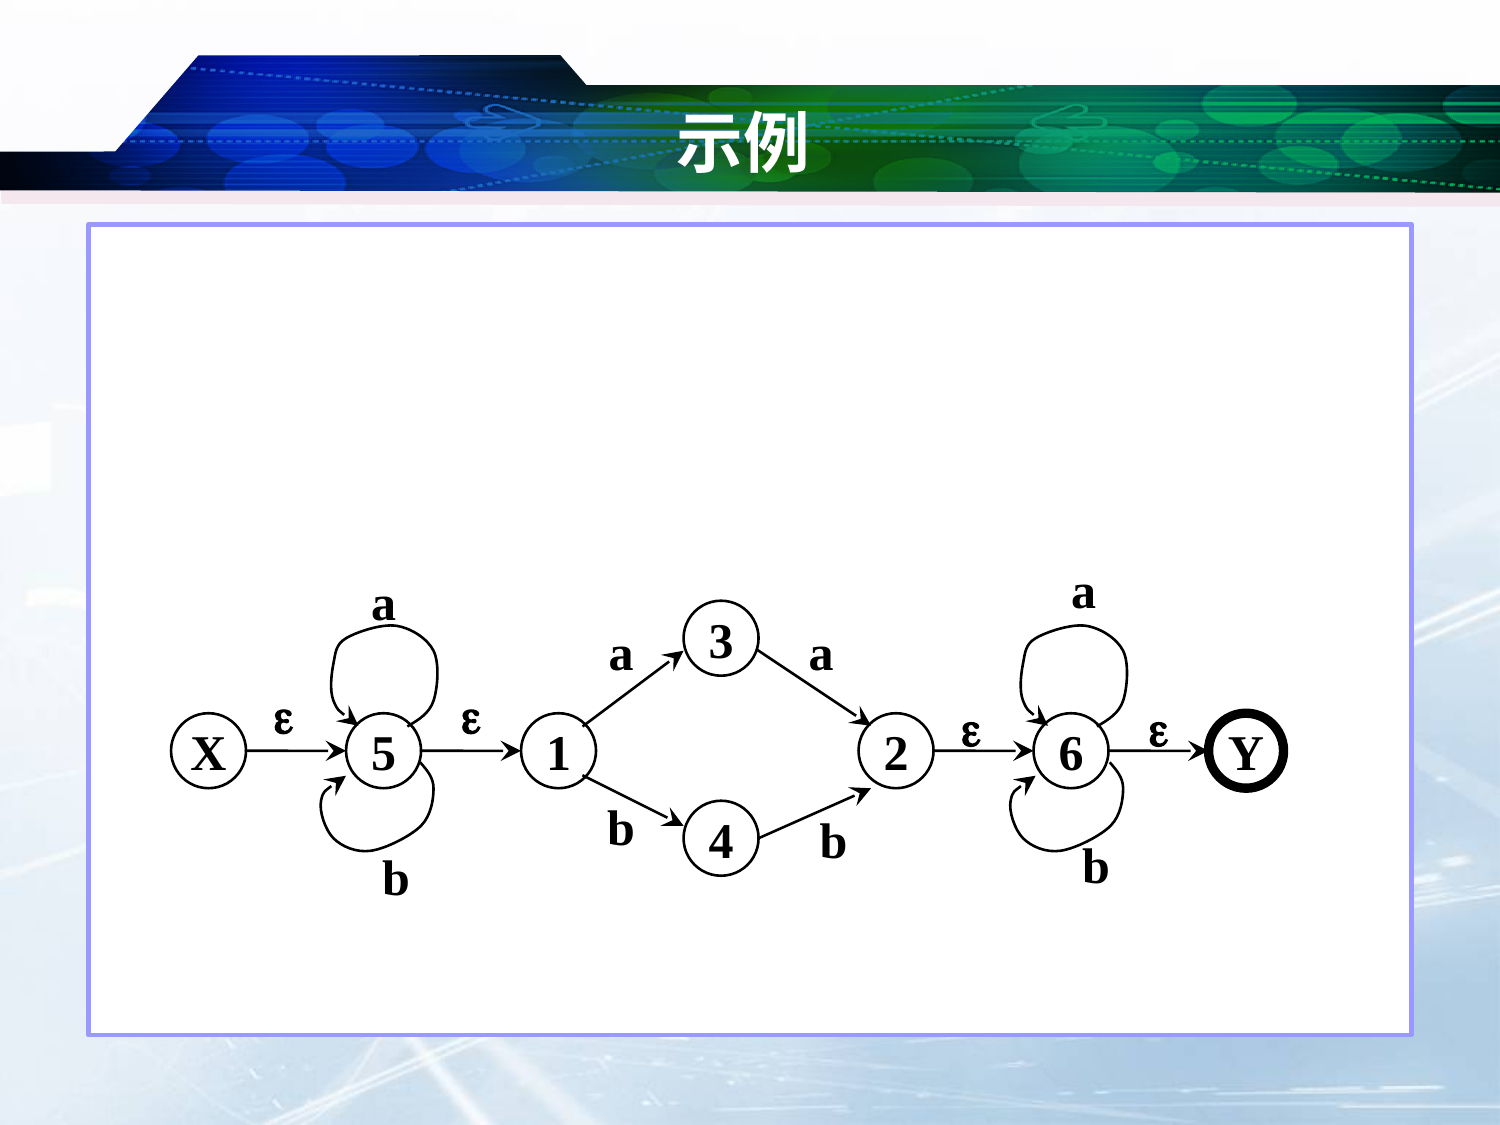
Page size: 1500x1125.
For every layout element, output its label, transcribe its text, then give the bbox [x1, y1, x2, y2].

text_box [170, 550, 1284, 914]
picture [0, 0, 1500, 1125]
text_box [88, 224, 1412, 1035]
title 示例 [99, 94, 1388, 188]
